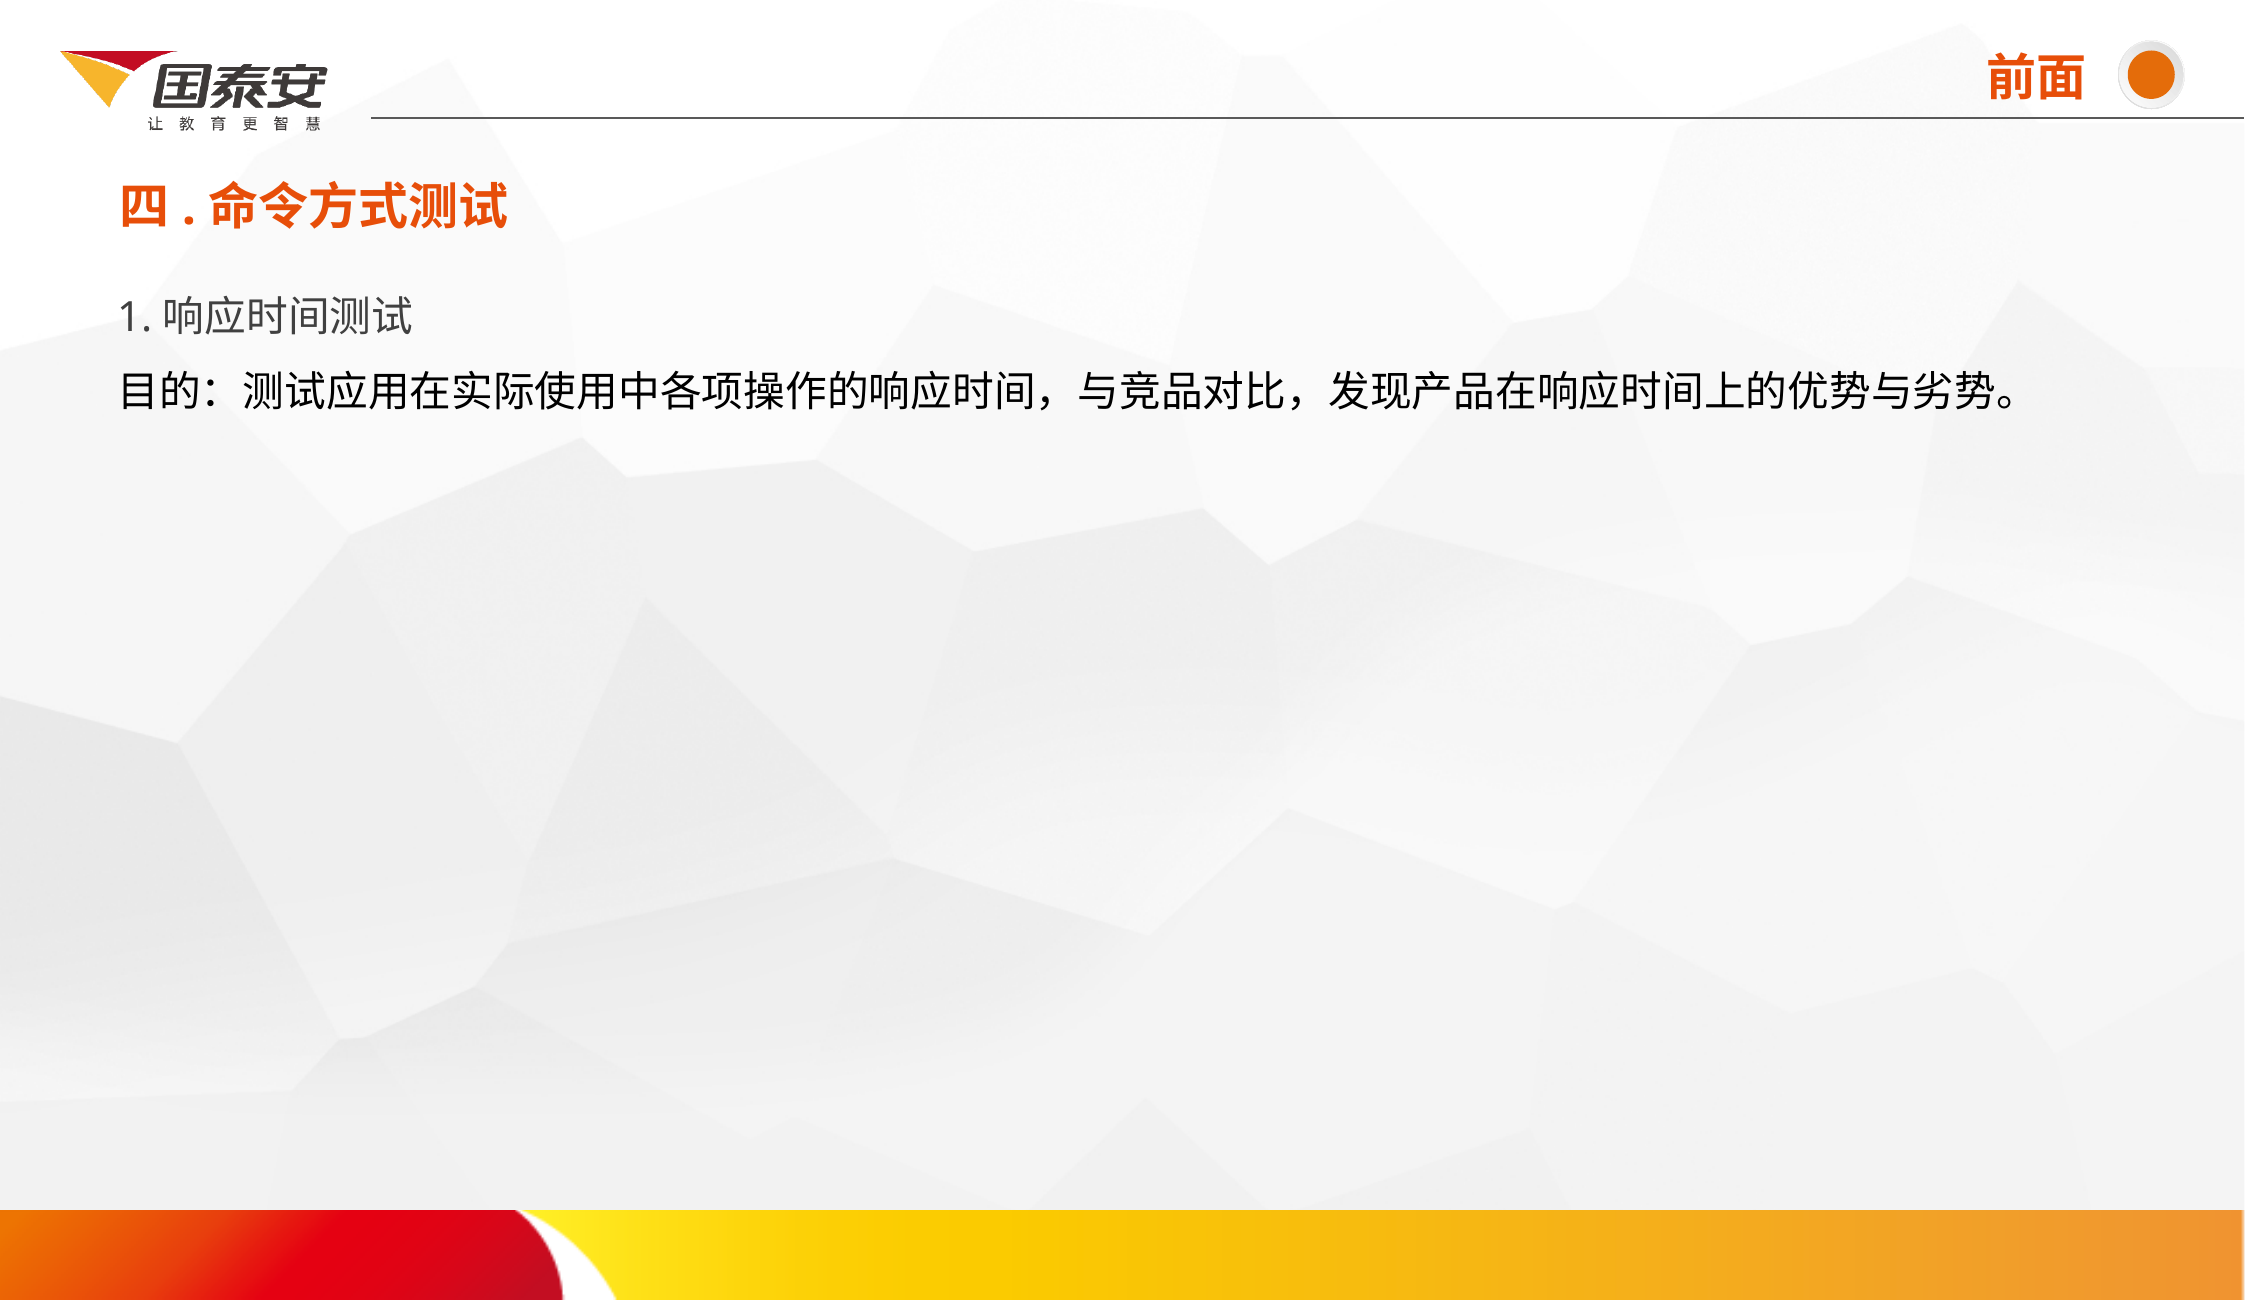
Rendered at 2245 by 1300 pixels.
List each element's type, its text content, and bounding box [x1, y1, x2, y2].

title 1.响应时间测试 目的：测试应用在实际使用中各项操作的响应时间，与竞品对比，发现产品在响应时间上的优势与劣势。 [102, 257, 2150, 768]
picture [0, 0, 2245, 1300]
list 四.命令方式测试 [105, 166, 2103, 233]
list 前面 [1334, 37, 2101, 121]
